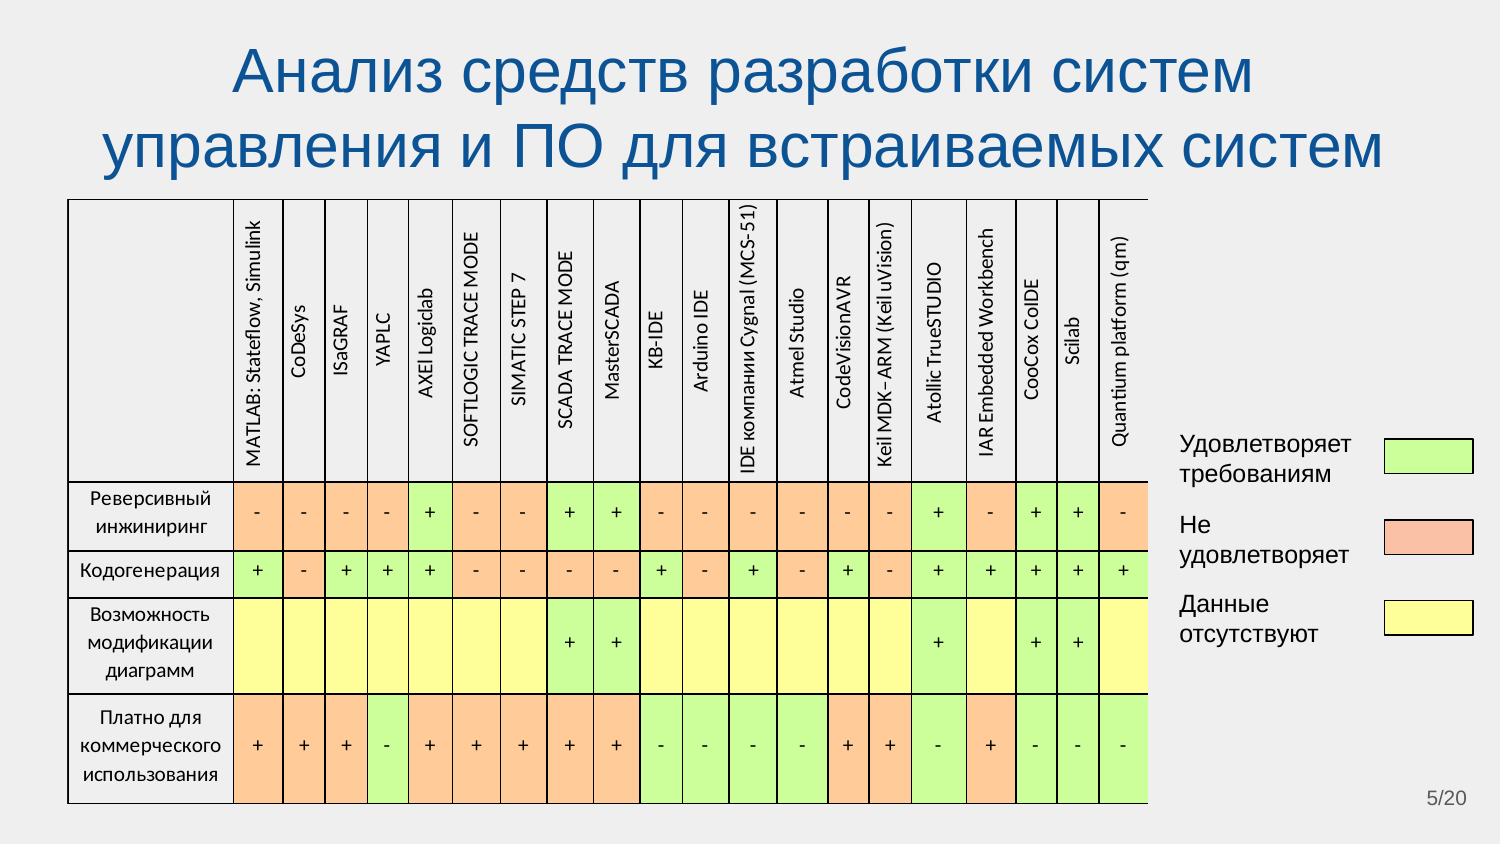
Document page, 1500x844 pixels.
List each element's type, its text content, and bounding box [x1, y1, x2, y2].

text_box Удовлетворяет требованиям [1164, 420, 1385, 496]
text_box Не удовлетворяет [1164, 501, 1377, 576]
text_box [1382, 599, 1475, 637]
text_box [1382, 518, 1475, 557]
title Анализ средств разработки систем управления и ПО для встраиваемых систем [39, 14, 1449, 174]
slide_number 5/20 [1391, 764, 1482, 830]
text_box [67, 198, 1150, 806]
text_box Данные отсутствуют [1164, 579, 1341, 655]
text_box [1385, 437, 1475, 476]
